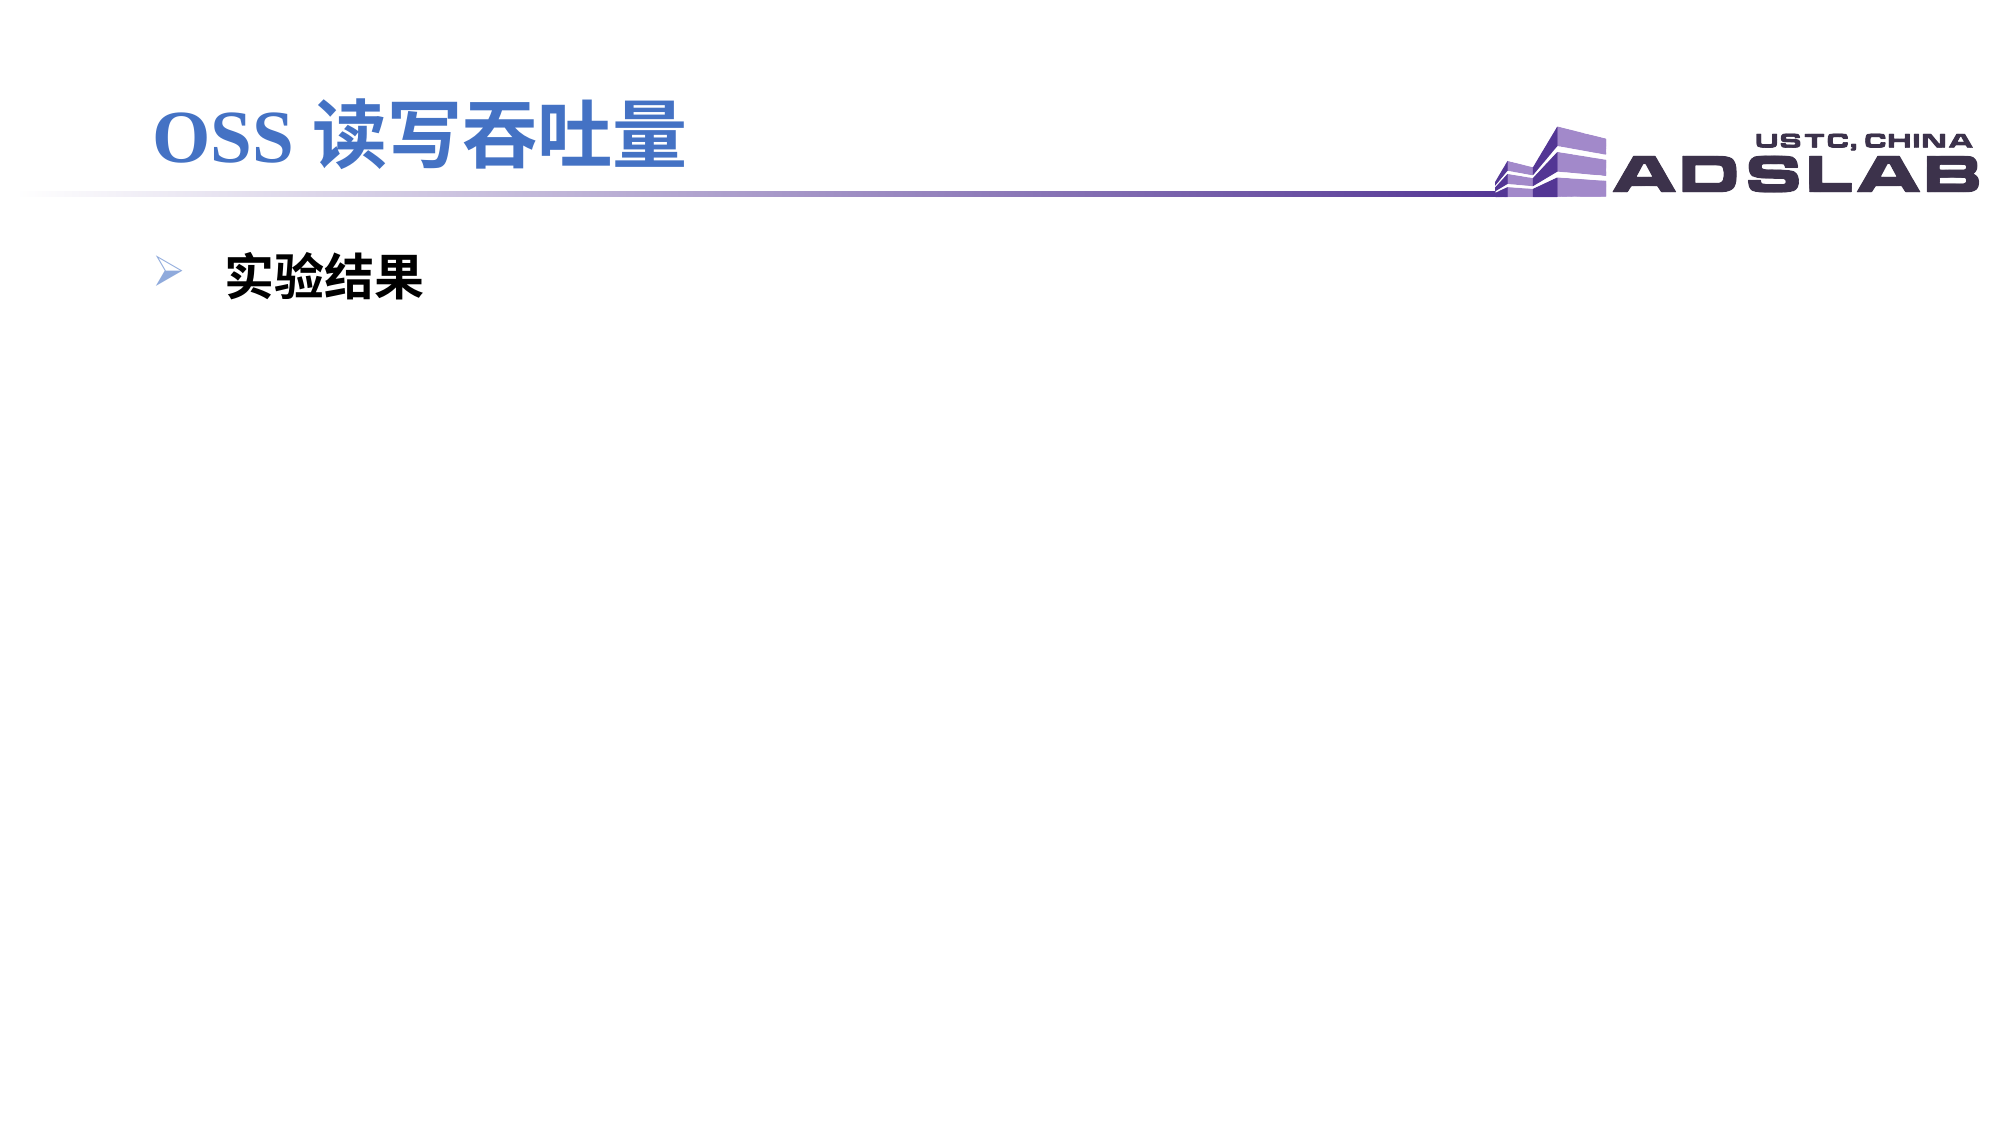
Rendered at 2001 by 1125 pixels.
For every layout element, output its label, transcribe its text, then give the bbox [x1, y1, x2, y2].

picture [1488, 124, 1985, 198]
title OSS读写吞吐量 [137, 59, 1863, 187]
list 实验结果 [137, 226, 1863, 1014]
